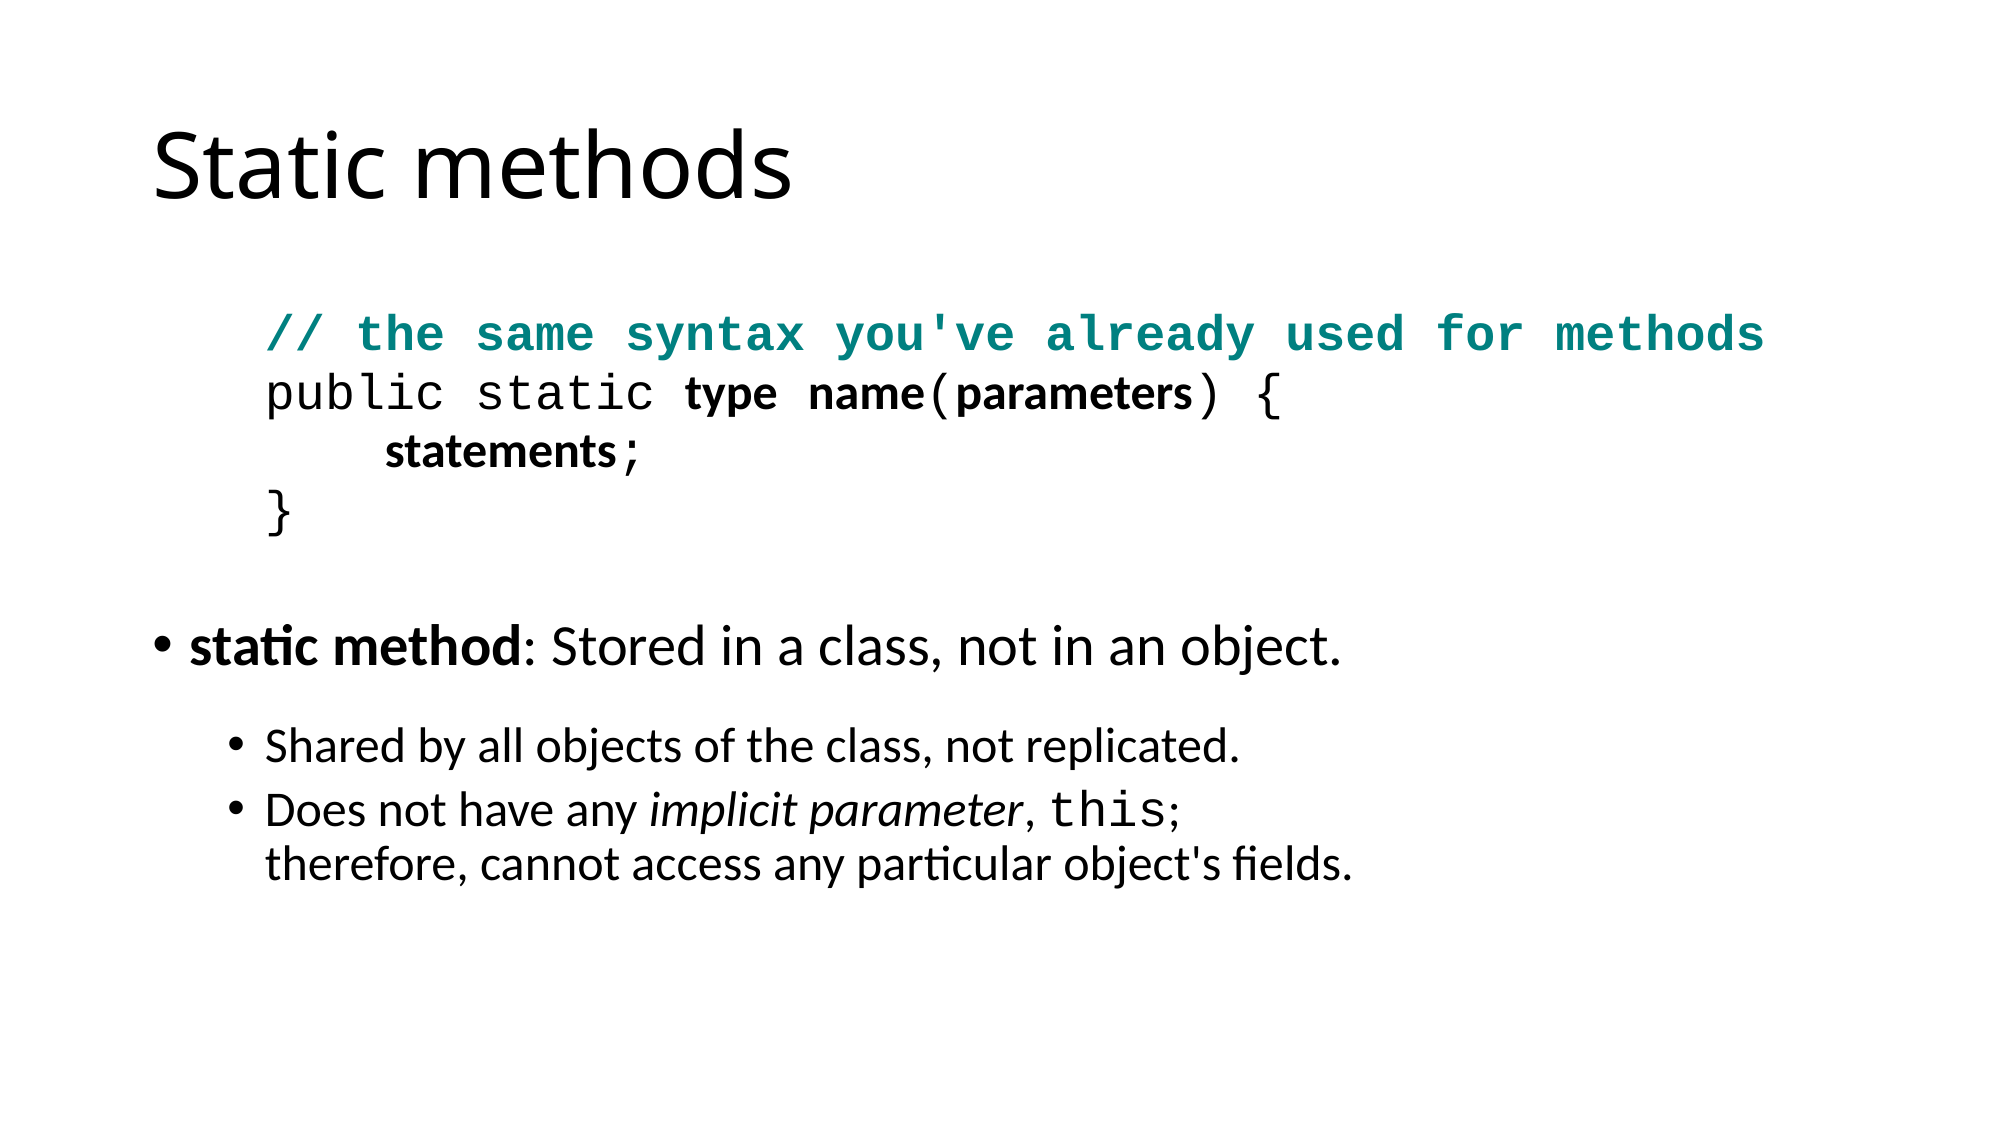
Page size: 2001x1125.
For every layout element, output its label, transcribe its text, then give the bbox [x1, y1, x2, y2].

list // the same syntax you've already used for methods public static type name(parameters) { statements; } static method: Stored in a class, not in an object. Shared by all objects of the class, not replicated. Does not have any implicit parameter, this; therefore, cannot access any particular object's fields. [137, 299, 1863, 1014]
title Static methods [137, 59, 1863, 278]
